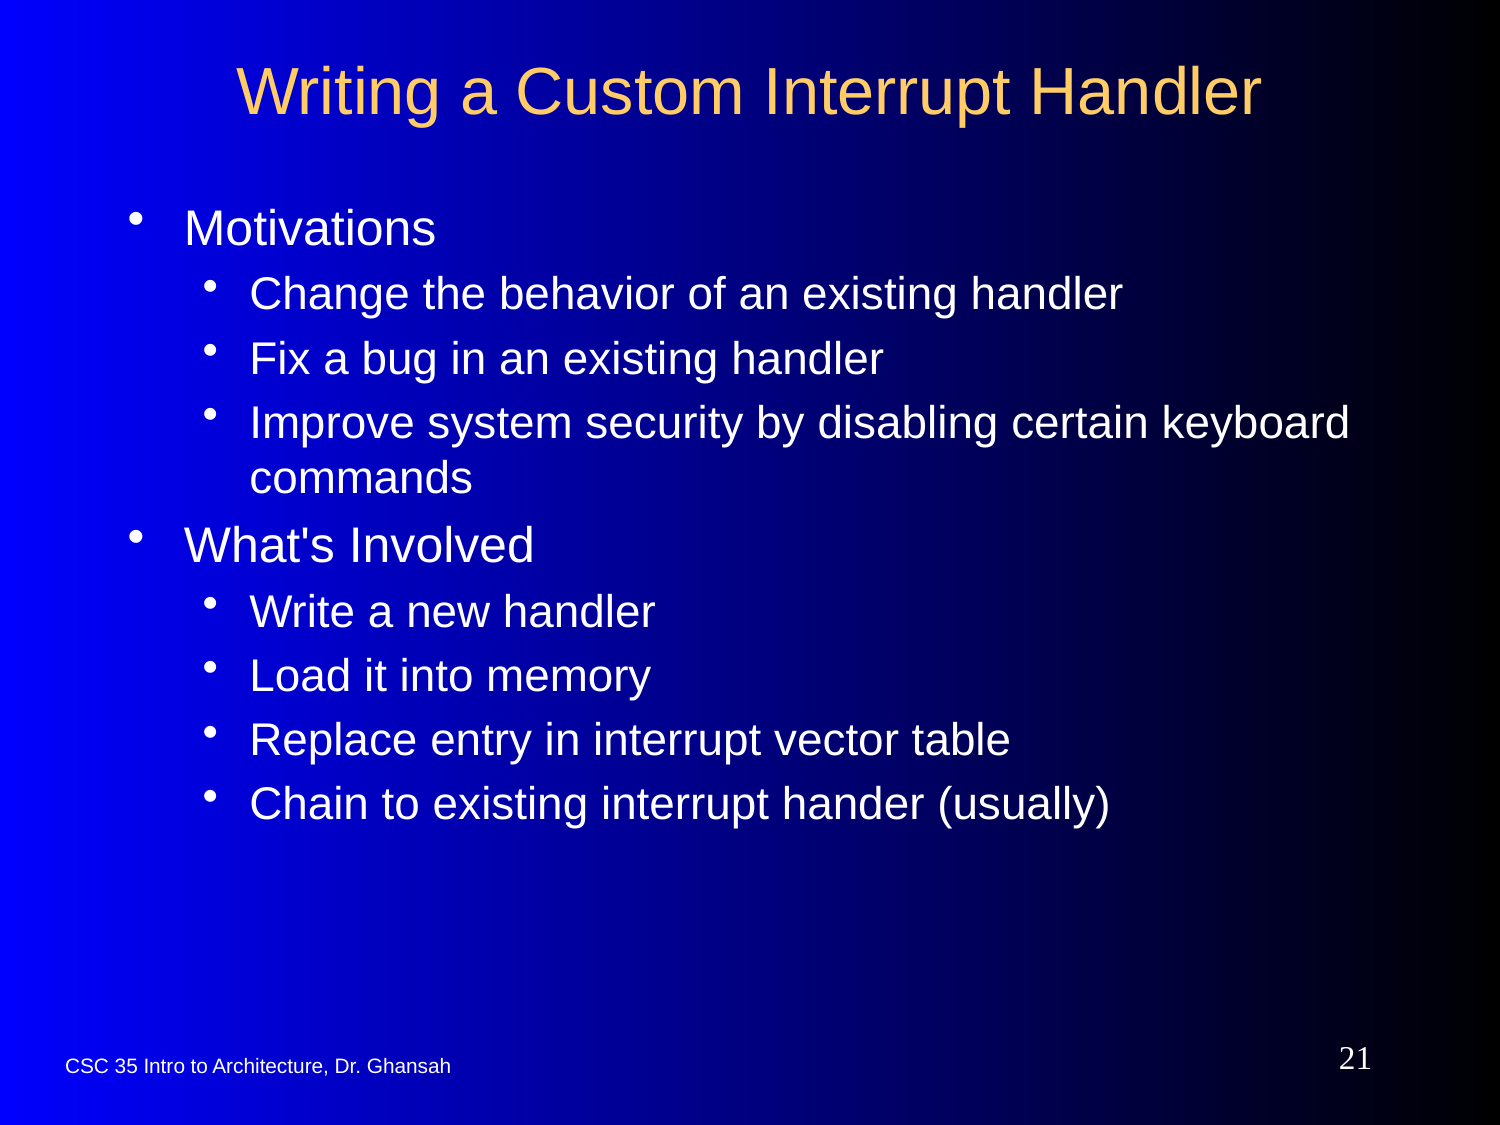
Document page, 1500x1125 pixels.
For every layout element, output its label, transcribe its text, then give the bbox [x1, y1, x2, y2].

slide_number 21 [1224, 1025, 1388, 1088]
title Writing a Custom Interrupt Handler [112, 37, 1388, 138]
list Motivations Change the behavior of an existing handler Fix a bug in an existing handler Improve system security by disabling certain keyboard commands What's Involved Write a new handler Load it into memory Replace entry in interrupt vector table Chain to existing interrupt hander (usually) [112, 187, 1388, 925]
footer CSC 35 Intro to Architecture, Dr. Ghansah [50, 1040, 775, 1091]
